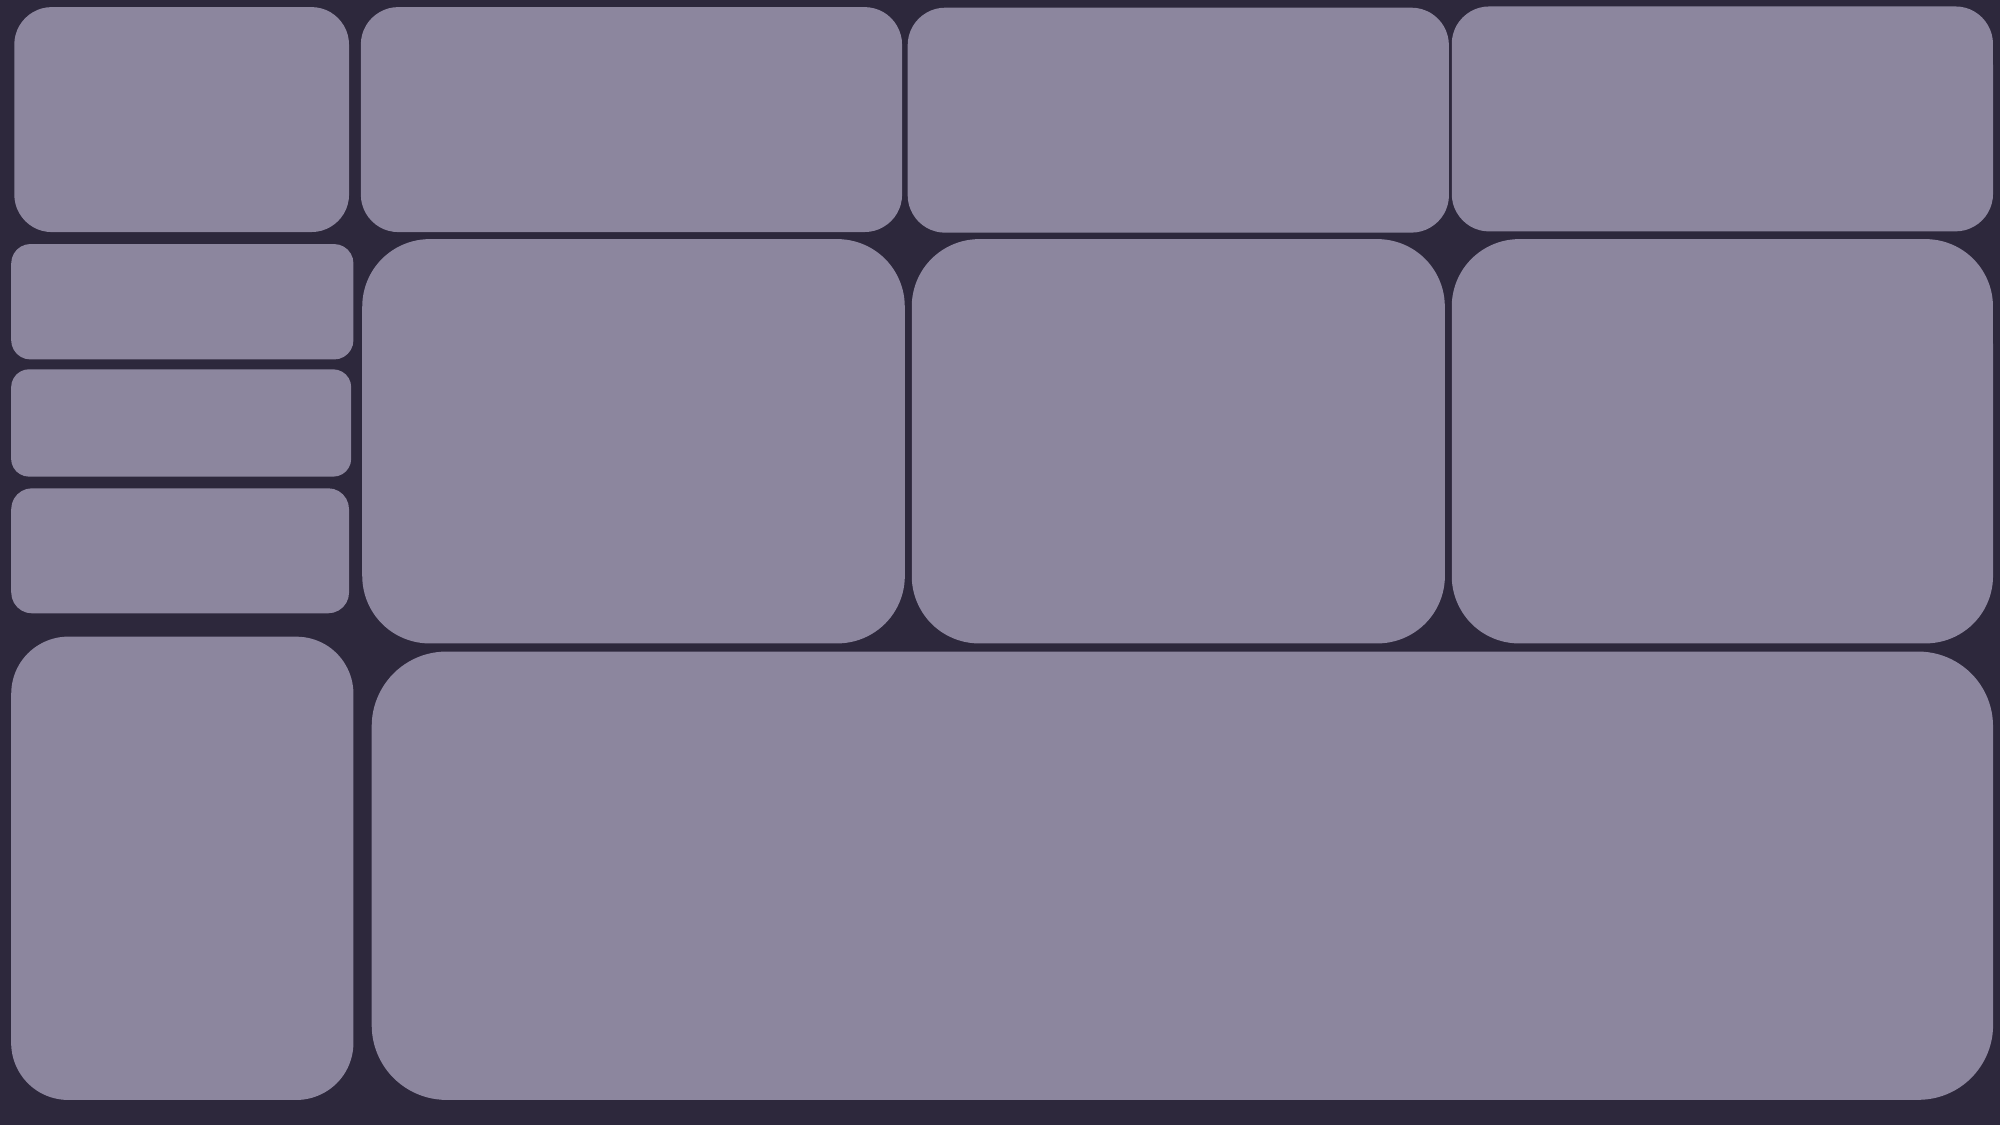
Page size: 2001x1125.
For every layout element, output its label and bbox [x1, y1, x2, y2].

text_box [0, 0, 2000, 1125]
